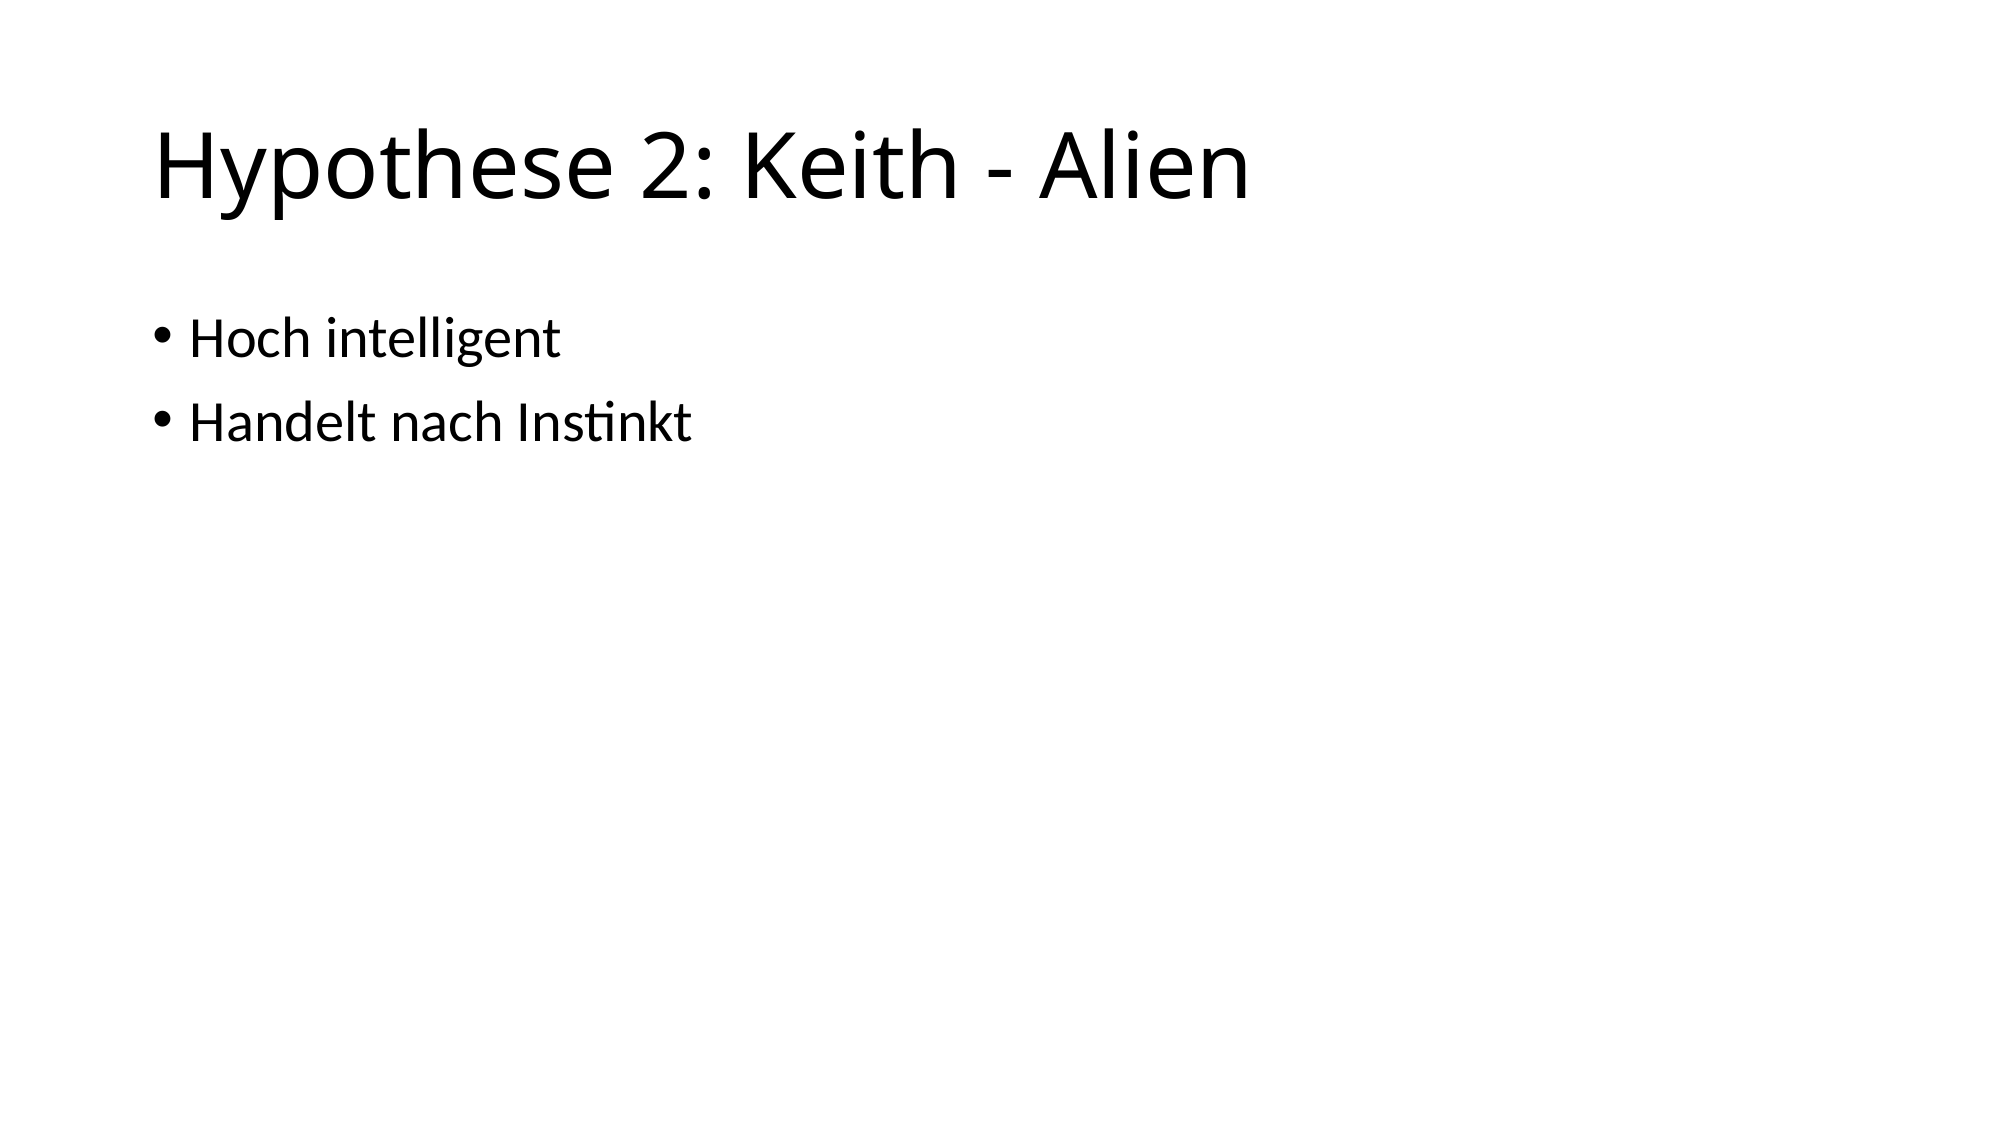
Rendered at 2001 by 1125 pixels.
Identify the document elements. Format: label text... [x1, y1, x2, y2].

title Hypothese 2: Keith - Alien [137, 59, 1863, 278]
list Hoch intelligent Handelt nach Instinkt [137, 299, 1863, 1014]
